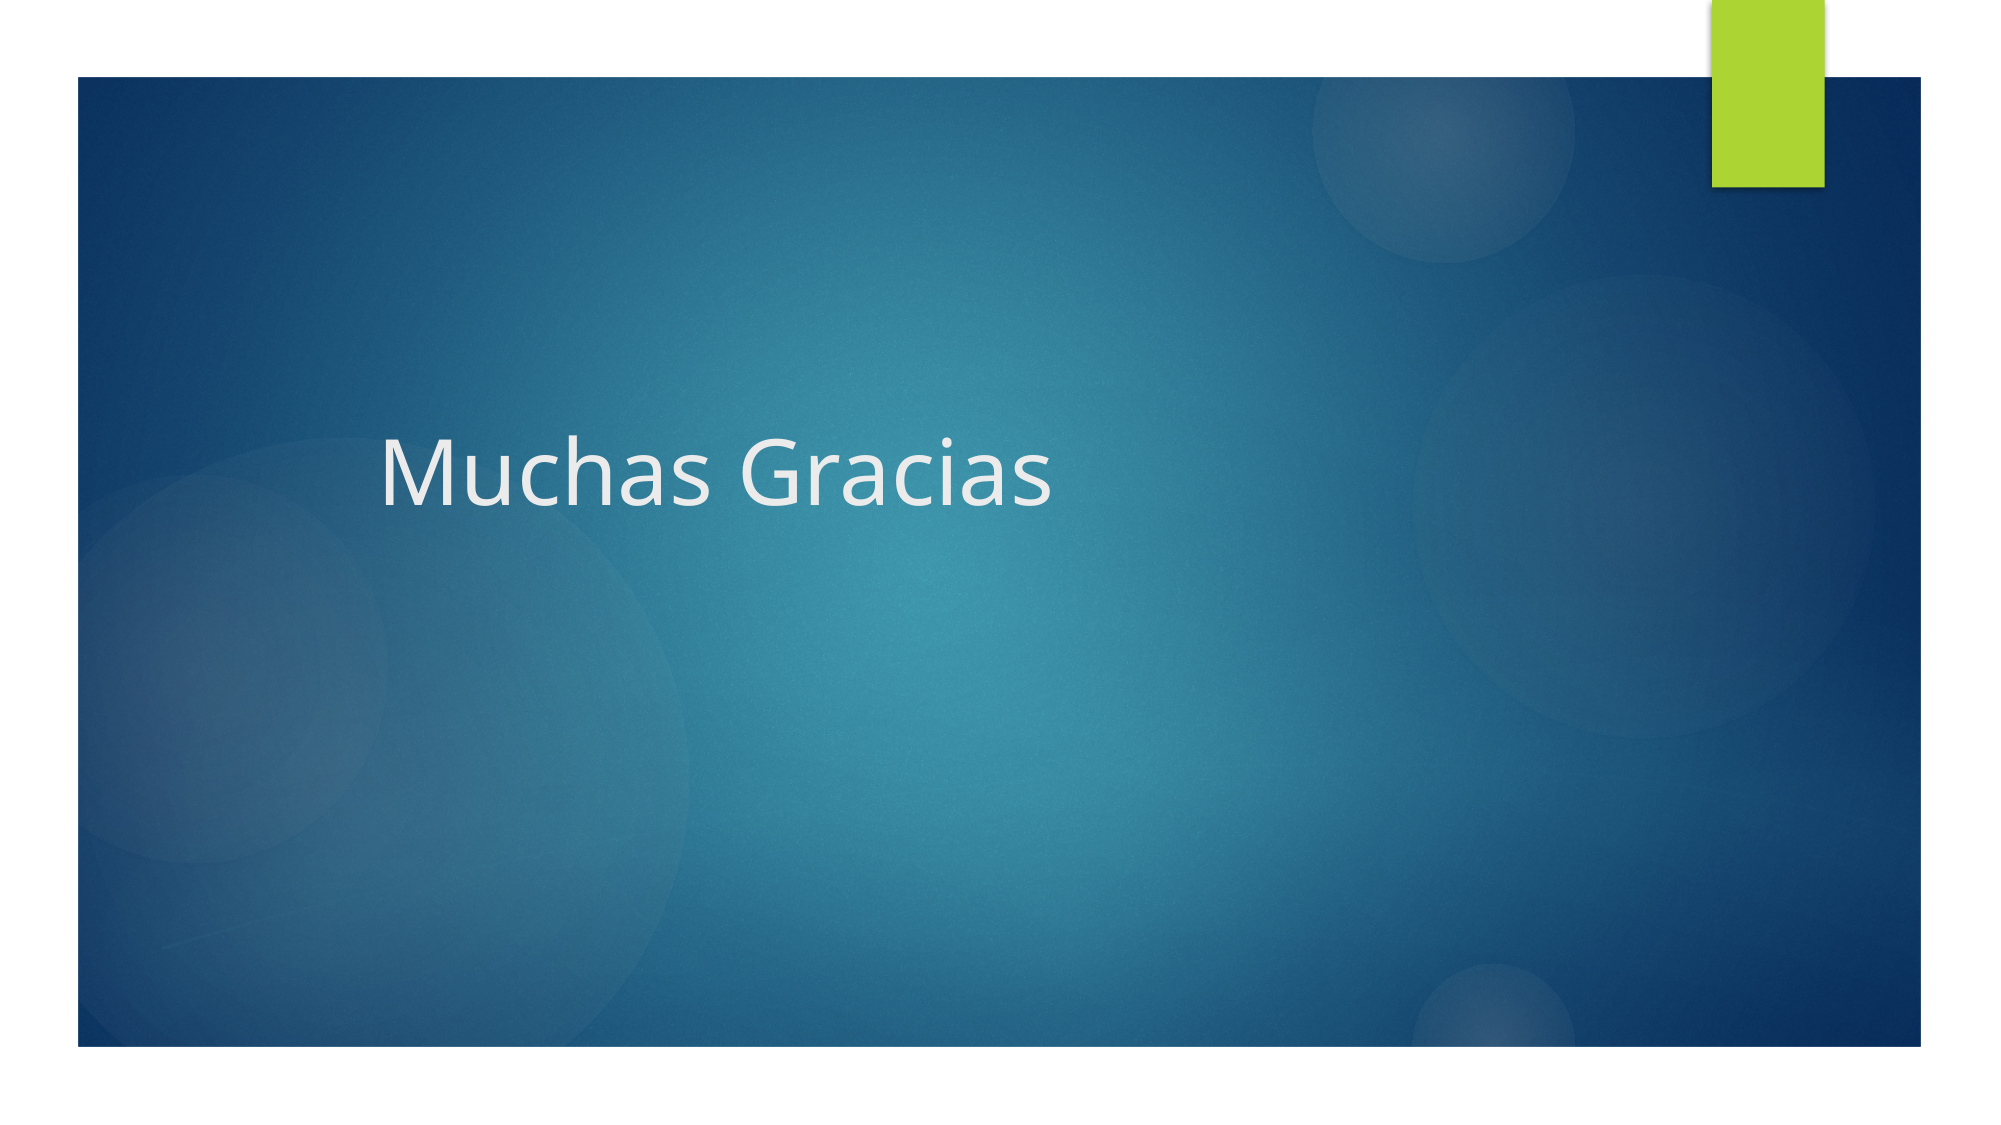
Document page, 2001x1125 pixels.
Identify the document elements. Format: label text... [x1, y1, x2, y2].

title Muchas Gracias [362, 375, 1638, 563]
